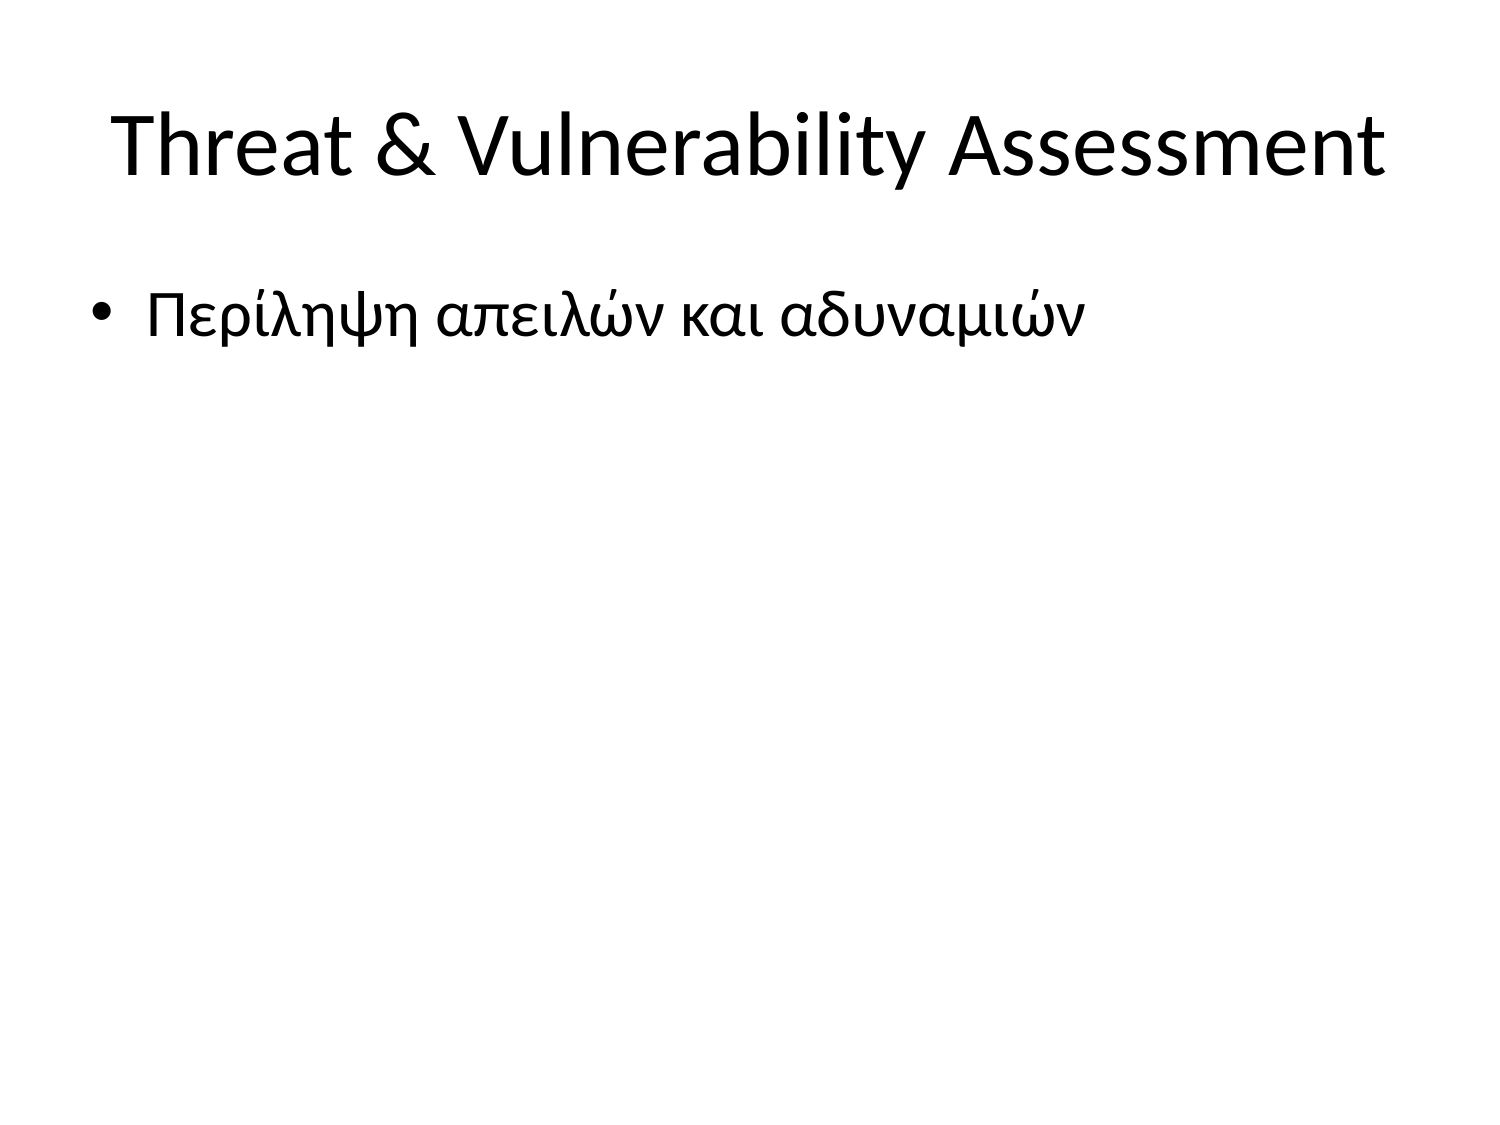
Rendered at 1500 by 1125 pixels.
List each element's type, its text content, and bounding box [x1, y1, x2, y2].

title Threat & Vulnerability Assessment [75, 45, 1425, 233]
list Περίληψη απειλών και αδυναμιών [75, 262, 1425, 1005]
